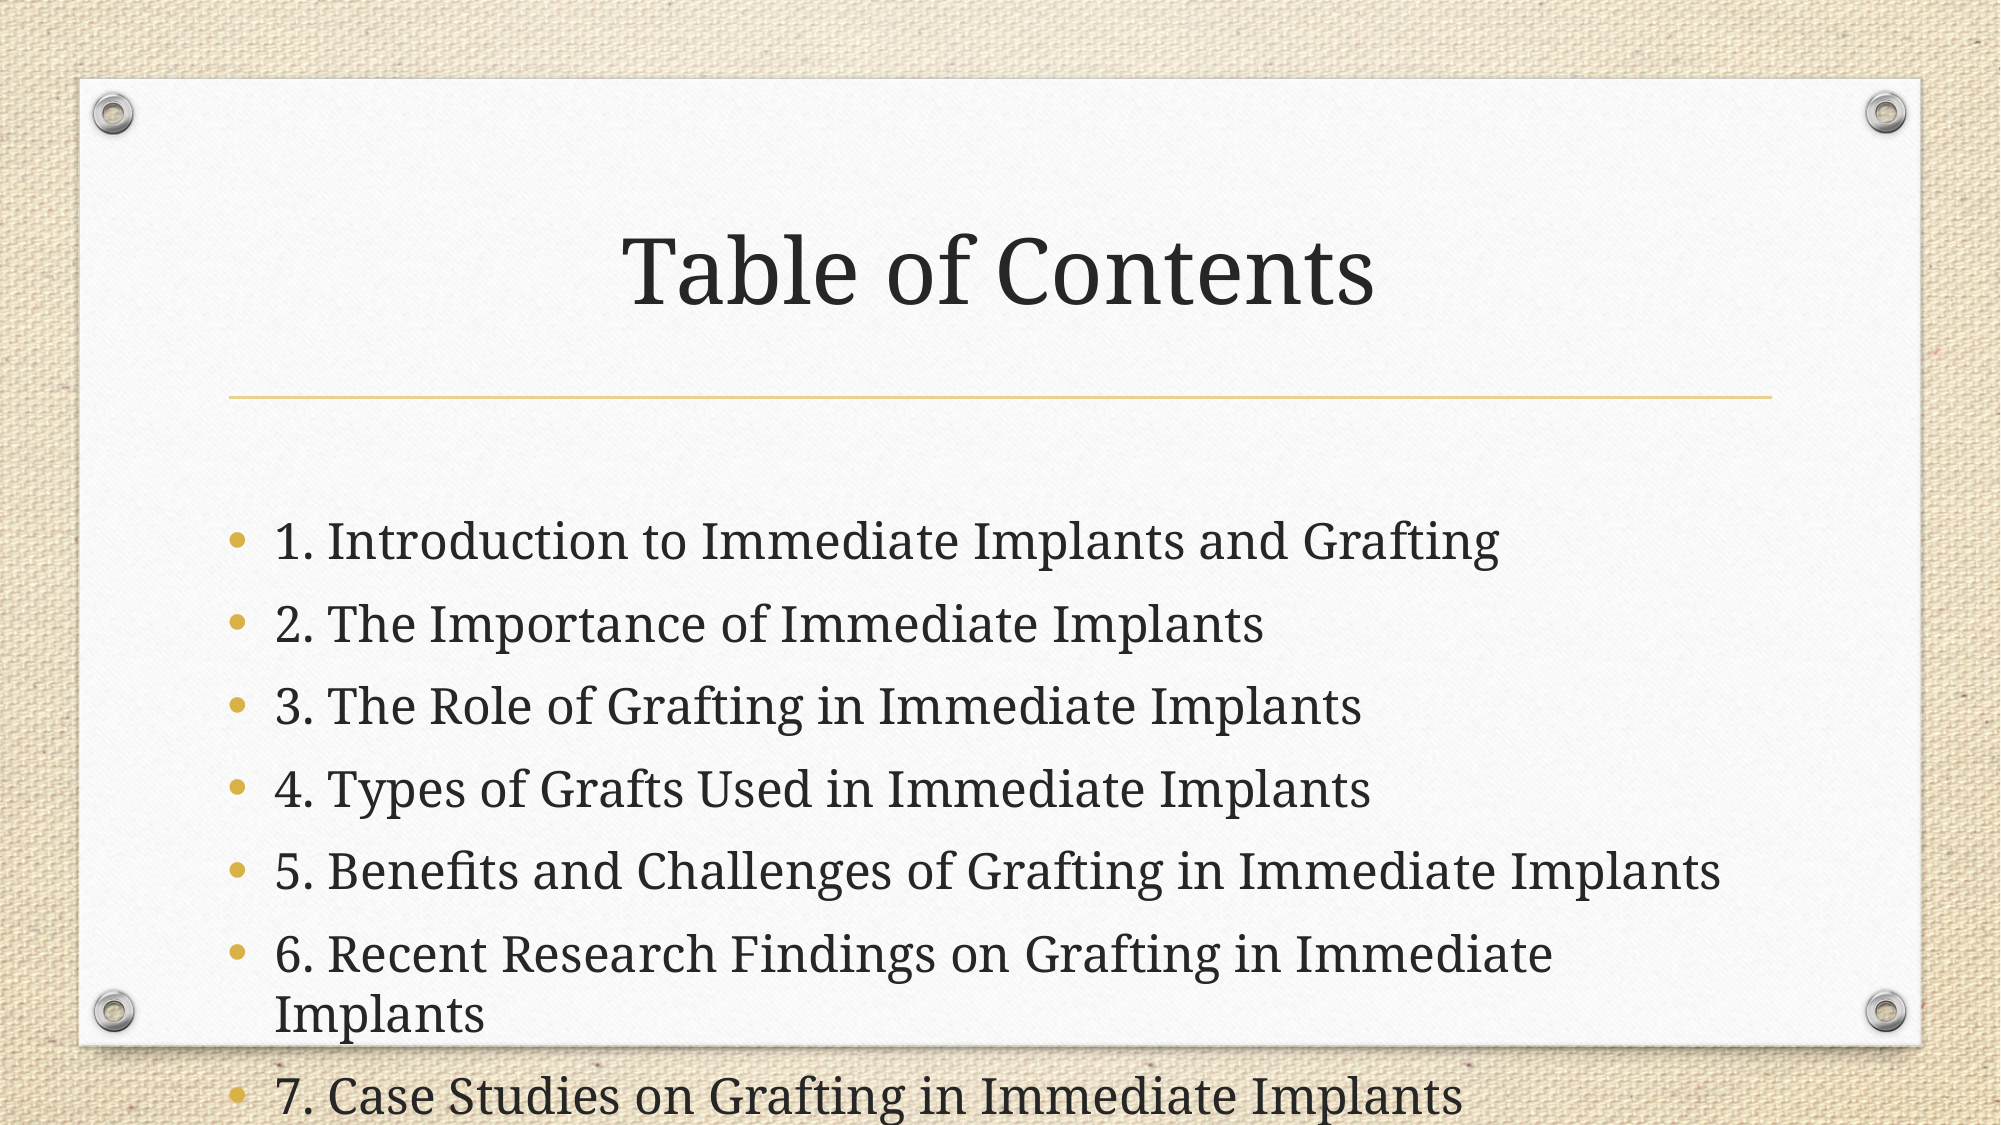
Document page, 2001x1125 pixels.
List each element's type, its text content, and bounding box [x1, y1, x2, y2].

title Table of Contents [212, 161, 1788, 375]
picture [0, 0, 2001, 1125]
list 1. Introduction to Immediate Implants and Grafting 2. The Importance of Immediate Implants 3. The Role of Grafting in Immediate Implants 4. Types of Grafts Used in Immediate Implants 5. Benefits and Challenges of Grafting in Immediate Implants 6. Recent Research Findings on Grafting in Immediate Implants 7. Case Studies on Grafting in Immediate Implants 8. Future Directions for Grafting in Immediate Implants 9. Summary 10. Conclusion [212, 419, 1788, 964]
